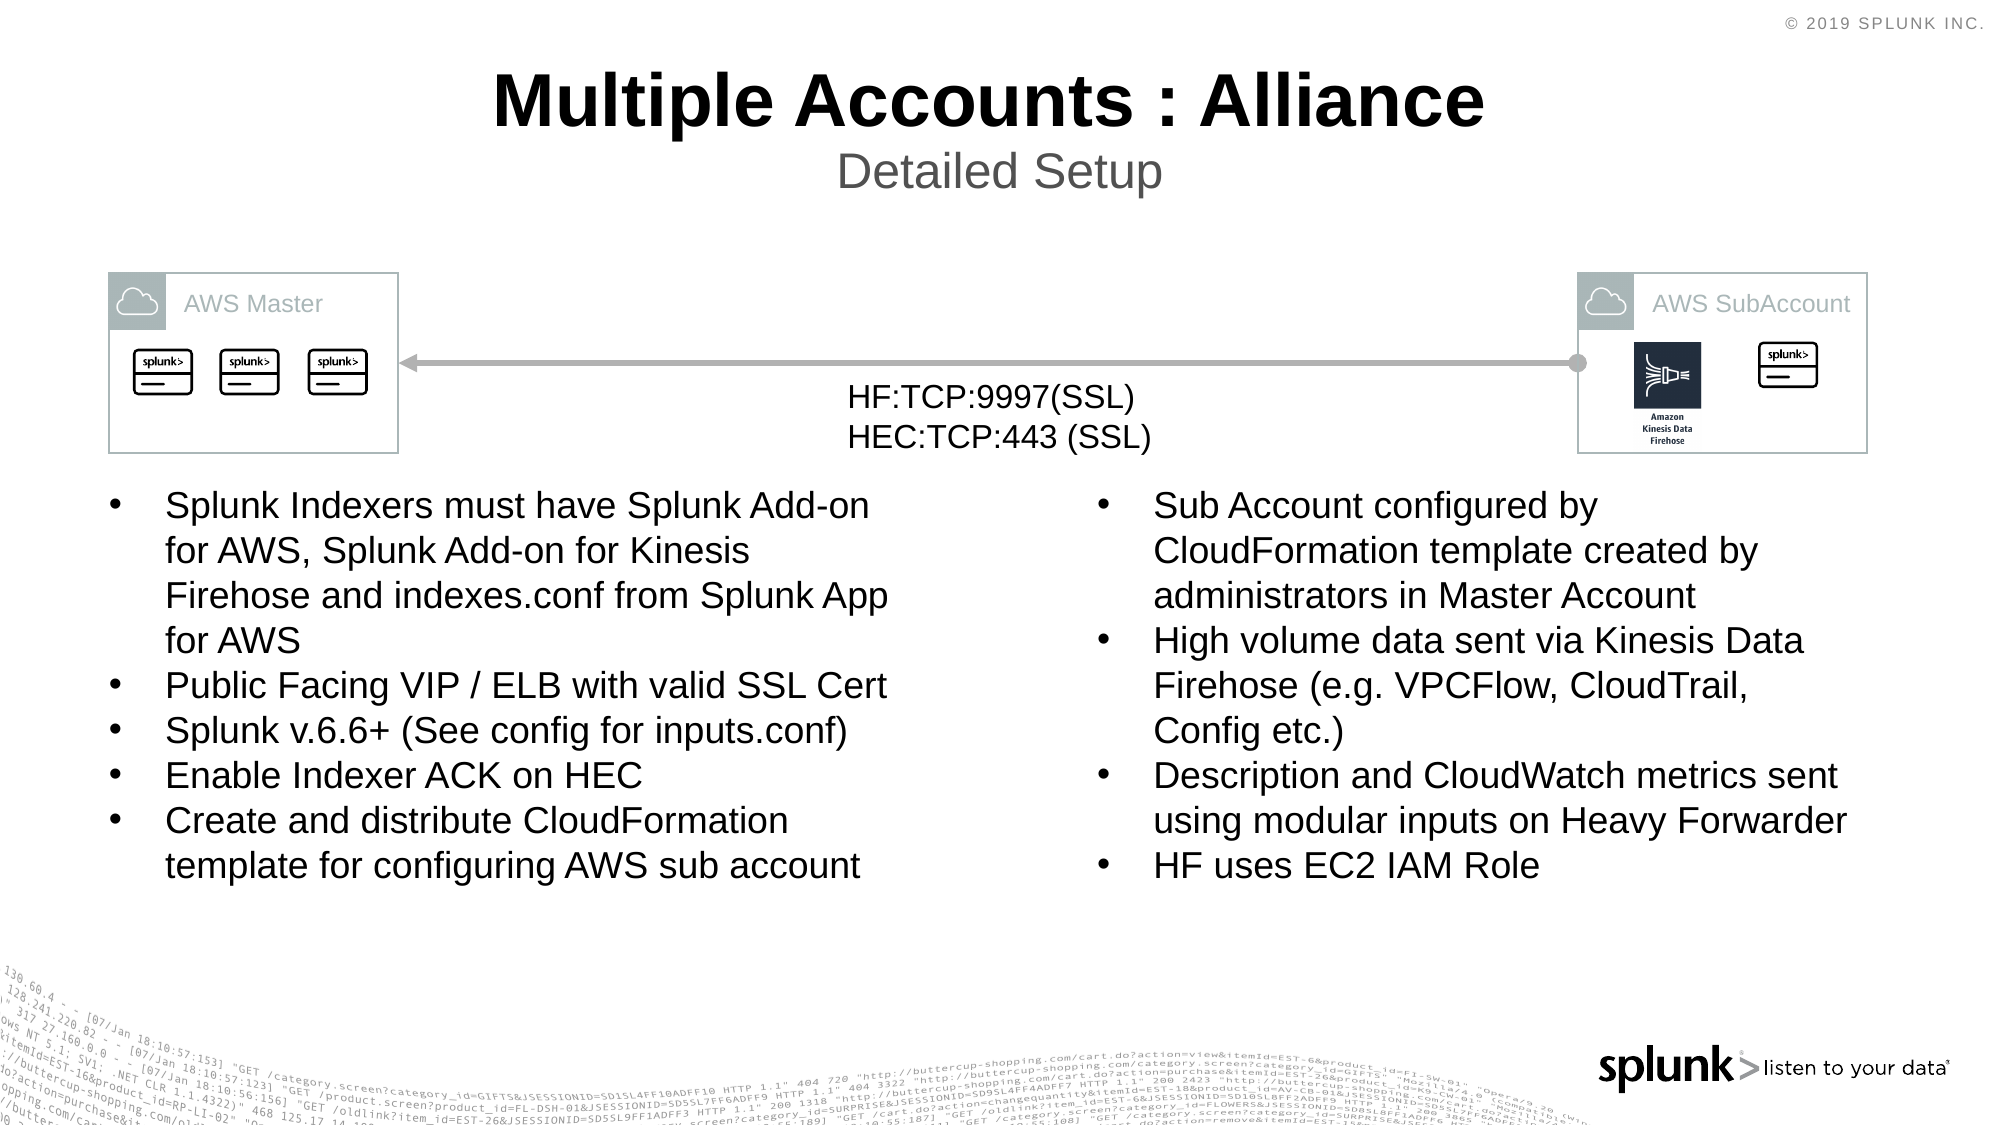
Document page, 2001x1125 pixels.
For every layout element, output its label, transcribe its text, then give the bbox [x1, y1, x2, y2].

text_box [108, 272, 399, 454]
text_box Splunk Indexers must have Splunk Add-on for AWS, Splunk Add-on for Kinesis Firehose and indexes.conf from Splunk App for AWS Public Facing VIP / ELB with valid SSL Cert Splunk v.6.6+ (See config for inputs.conf) Enable Indexer ACK on HEC Create and distribute CloudFormation template for configuring AWS sub account [108, 481, 903, 1067]
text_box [1577, 272, 1868, 454]
text_box HF:TCP:9997(SSL) HEC:TCP:443 (SSL) [847, 374, 1153, 455]
text_box Sub Account configured by CloudFormation template created by administrators in Master Account High volume data sent via Kinesis Data Firehose (e.g. VPCFlow, CloudTrail, Config etc.) Description and CloudWatch metrics sent using modular inputs on Heavy Forwarder HF uses EC2 IAM Role [1097, 481, 1868, 977]
title Multiple Accounts : Alliance [74, 50, 1926, 124]
picture [0, 0, 2000, 1125]
subtitle Detailed Setup [74, 144, 1926, 190]
